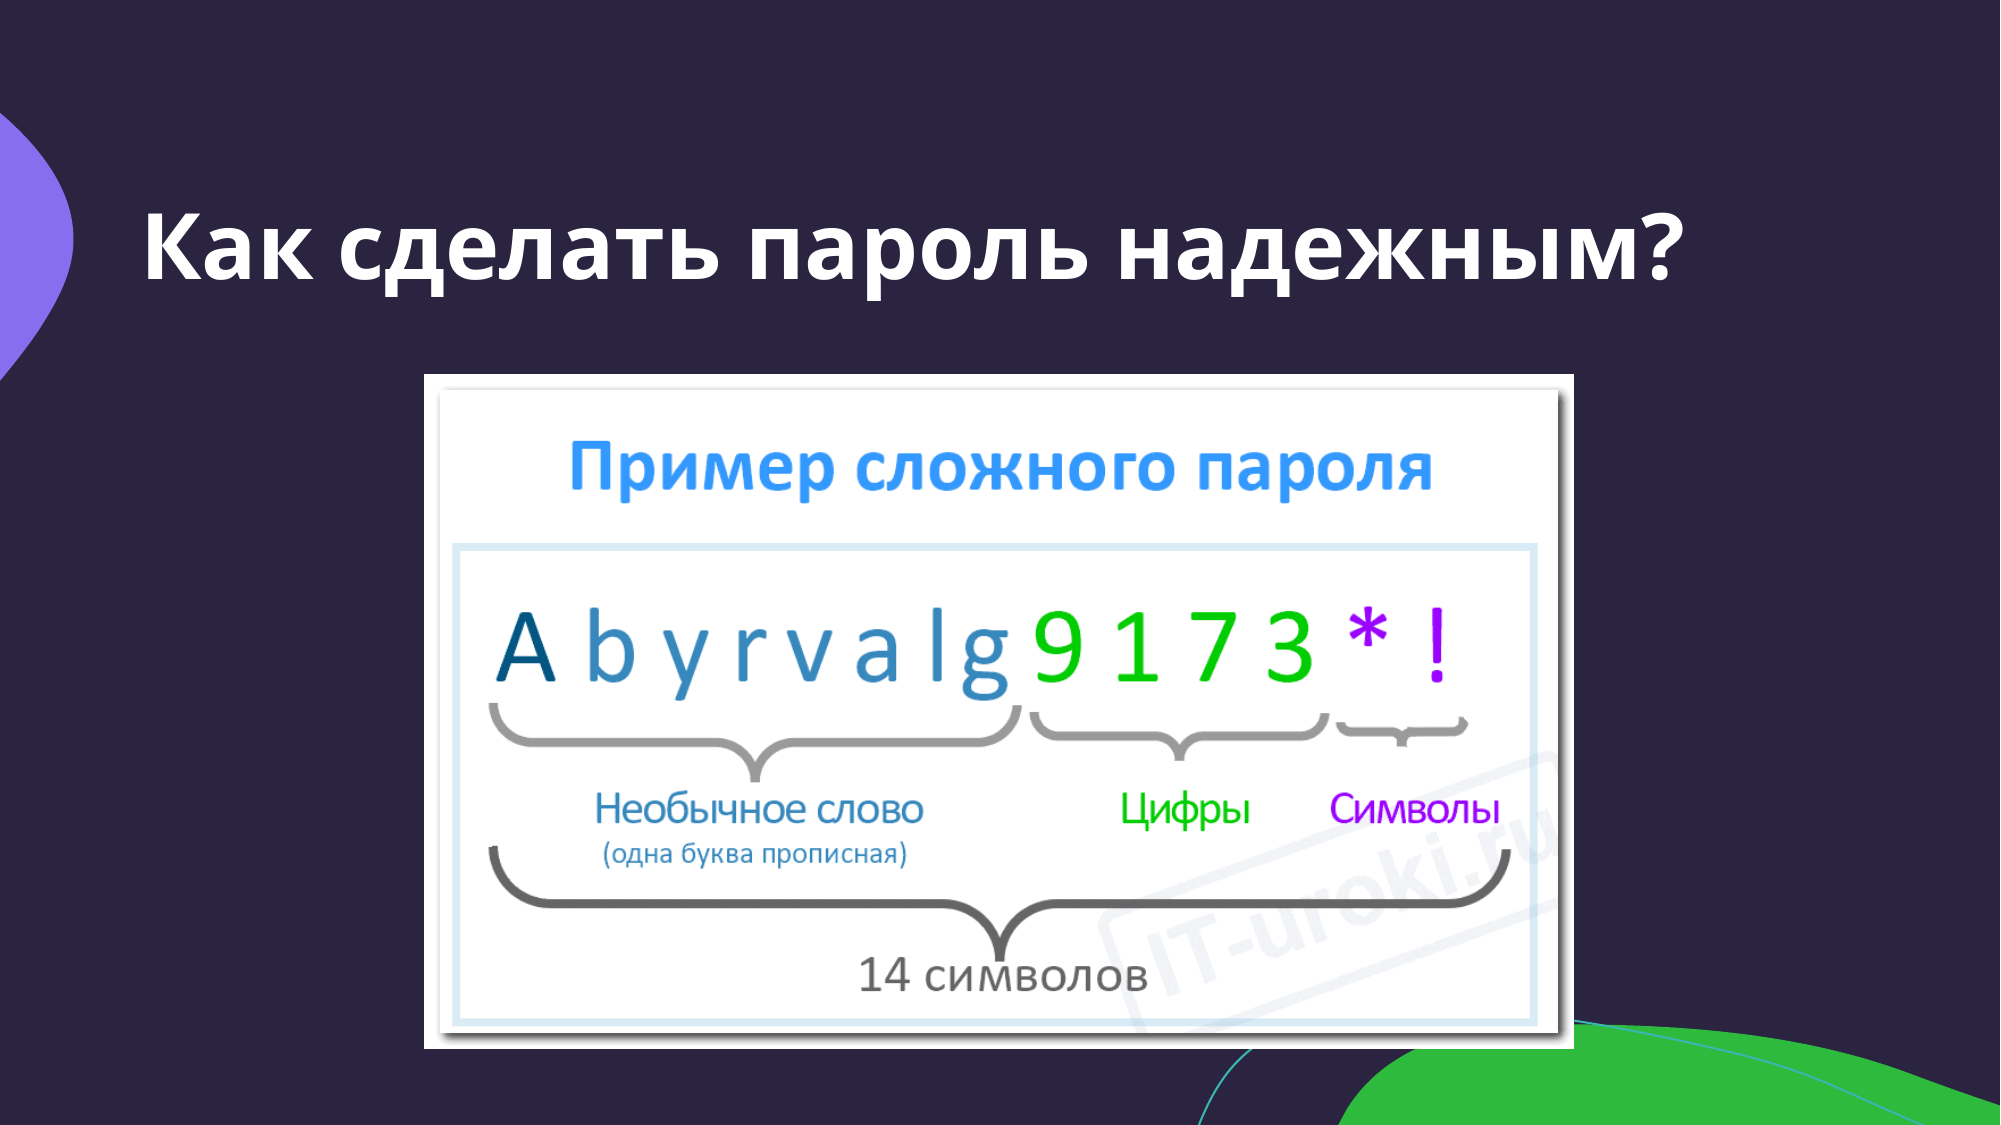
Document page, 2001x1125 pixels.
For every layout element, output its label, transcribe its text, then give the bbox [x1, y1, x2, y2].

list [424, 374, 1574, 1049]
title Как сделать пароль надежным? [125, 125, 1875, 375]
